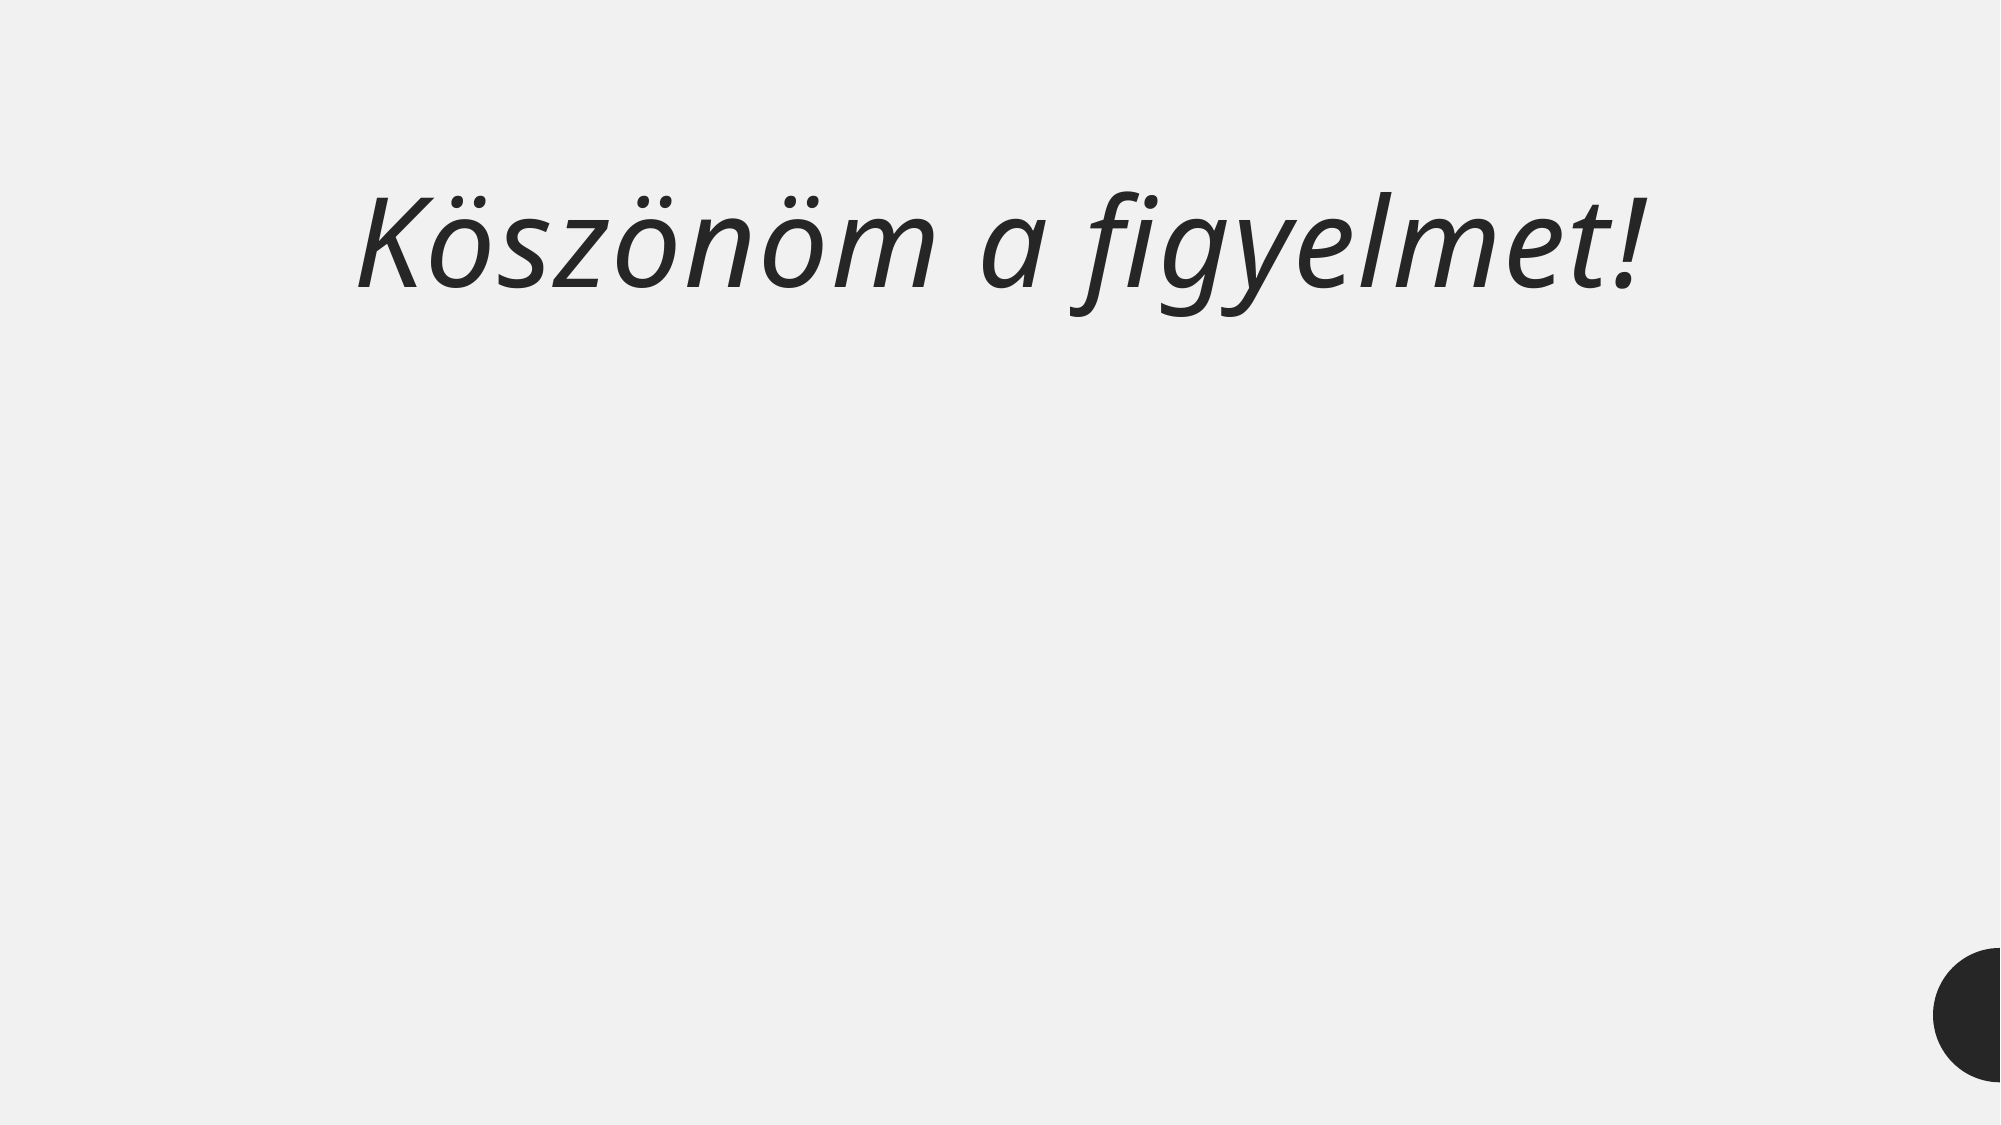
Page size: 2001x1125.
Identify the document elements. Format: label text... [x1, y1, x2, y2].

title Köszönöm a figyelmet! [126, 172, 1874, 953]
